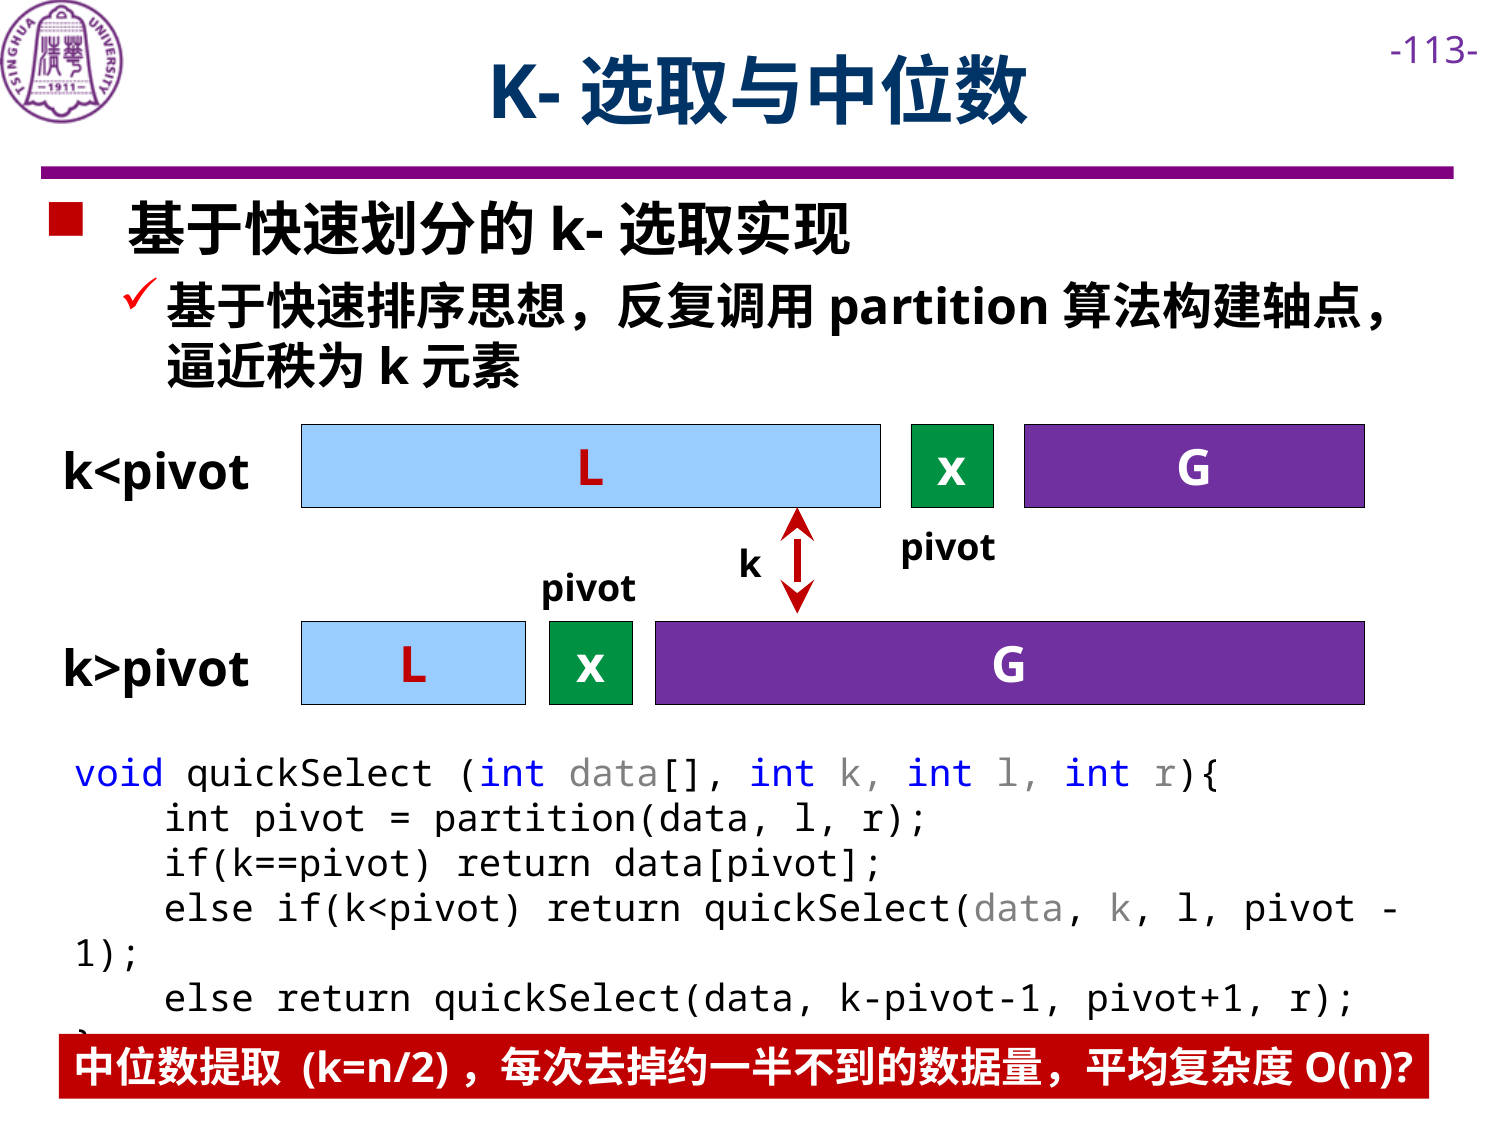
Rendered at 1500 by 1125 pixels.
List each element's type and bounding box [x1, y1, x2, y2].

text_box [29, 184, 1447, 1099]
picture [0, 0, 124, 124]
title [135, 13, 1383, 165]
